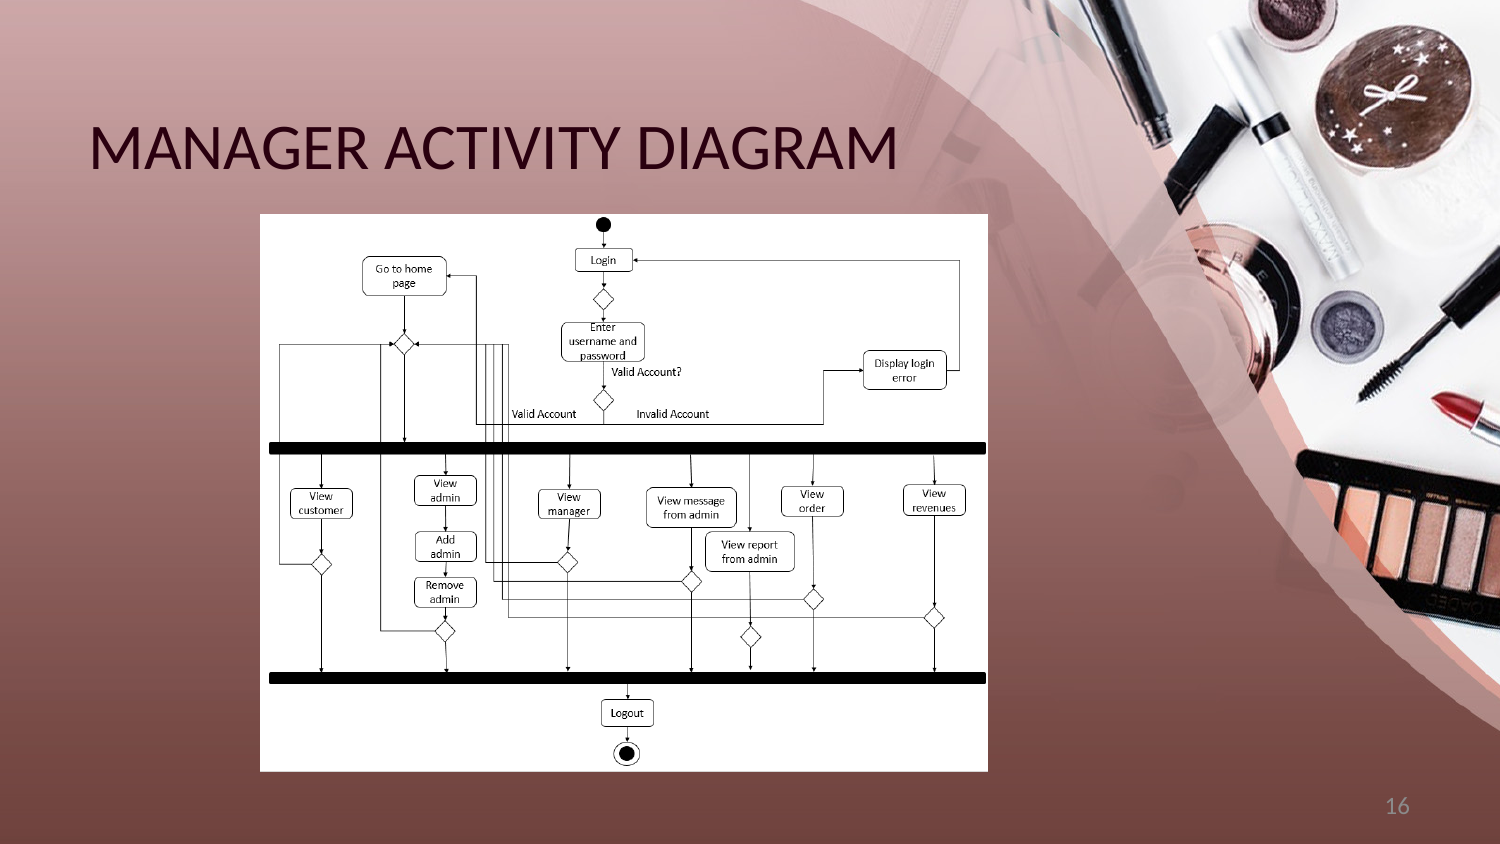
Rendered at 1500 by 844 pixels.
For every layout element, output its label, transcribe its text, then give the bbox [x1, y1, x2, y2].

title MANAGER ACTIVITY DIAGRAM [73, 96, 1175, 191]
slide_number 16 [1074, 782, 1425, 827]
picture [0, 0, 1500, 844]
